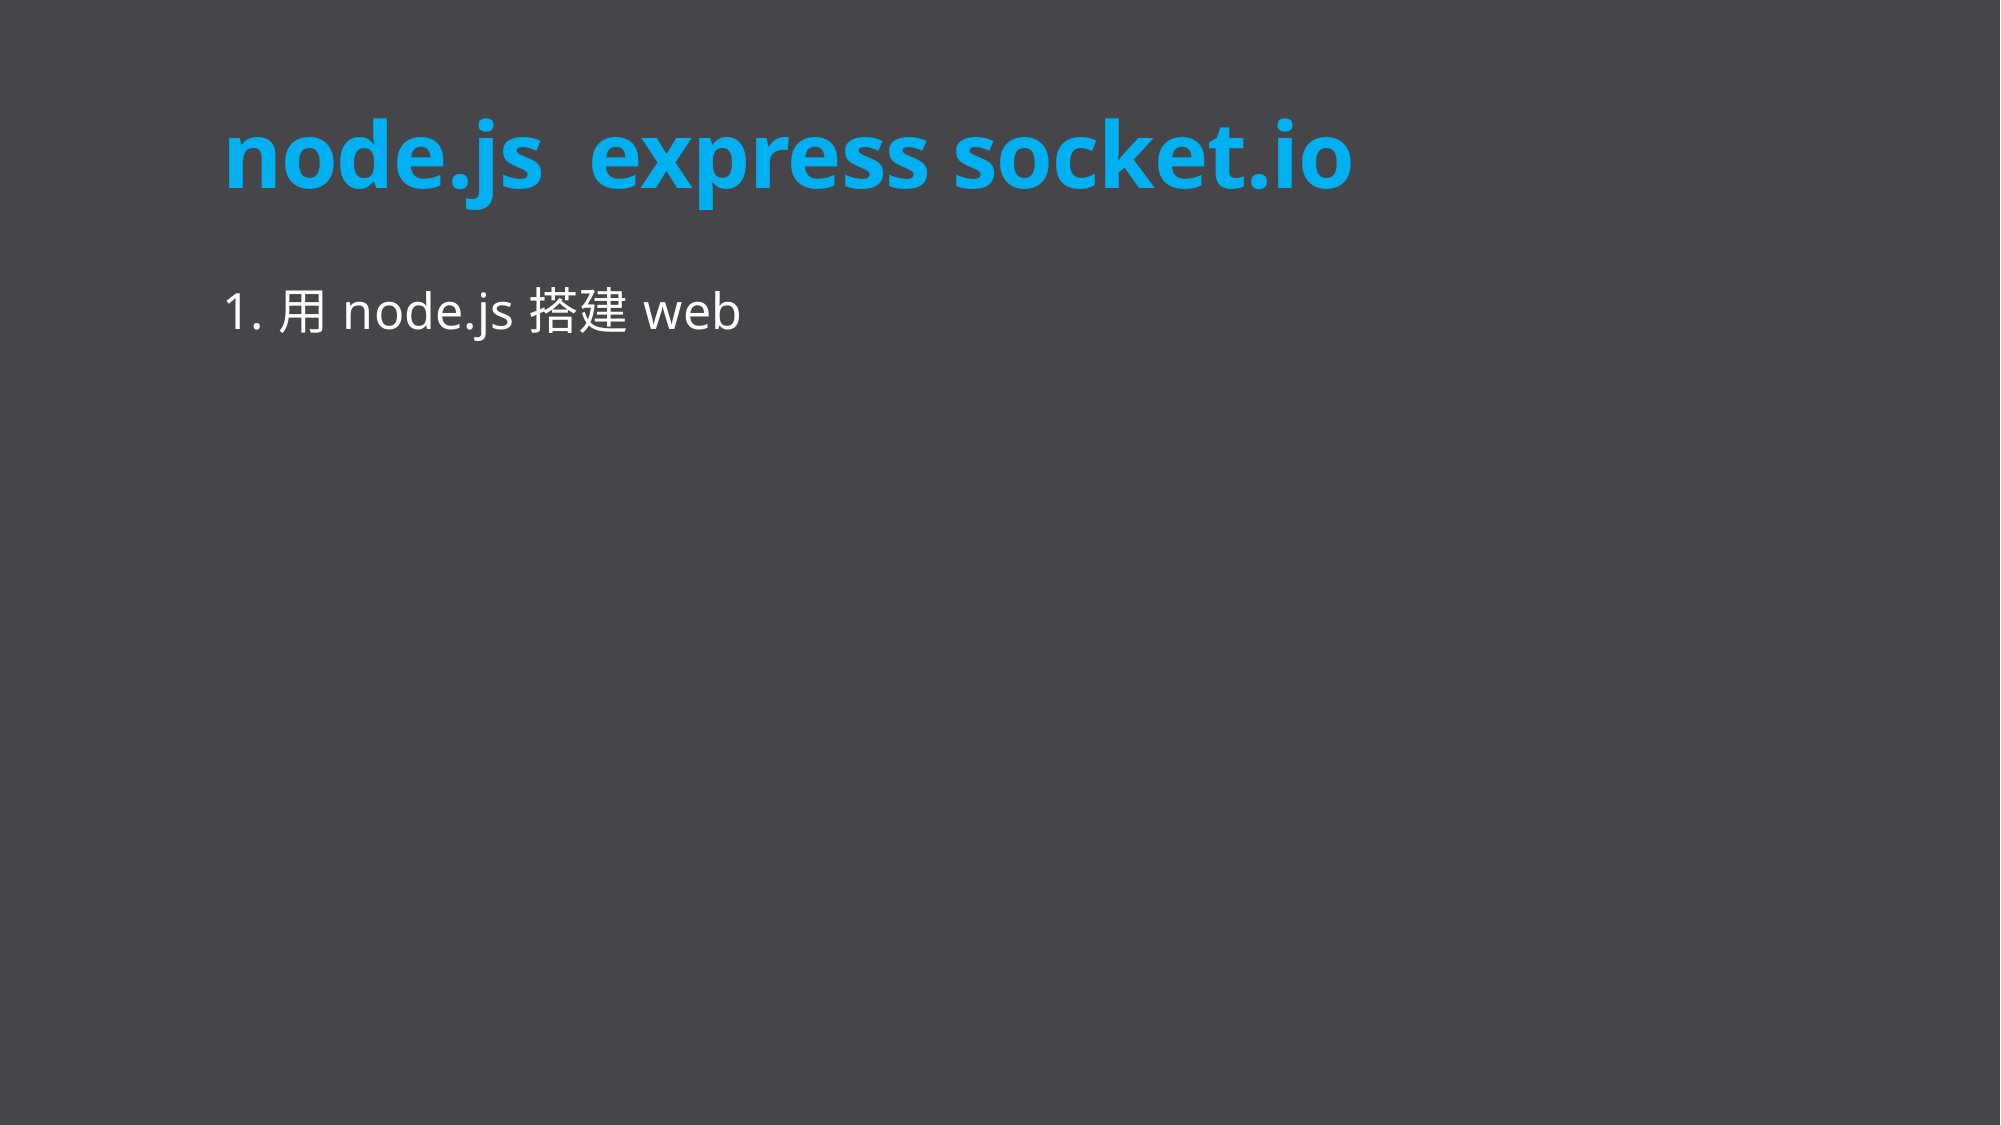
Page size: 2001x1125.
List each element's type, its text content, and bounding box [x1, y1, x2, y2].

list 1.用node.js搭建web [206, 266, 1797, 1014]
title node.js express socket.io [206, 60, 1797, 219]
